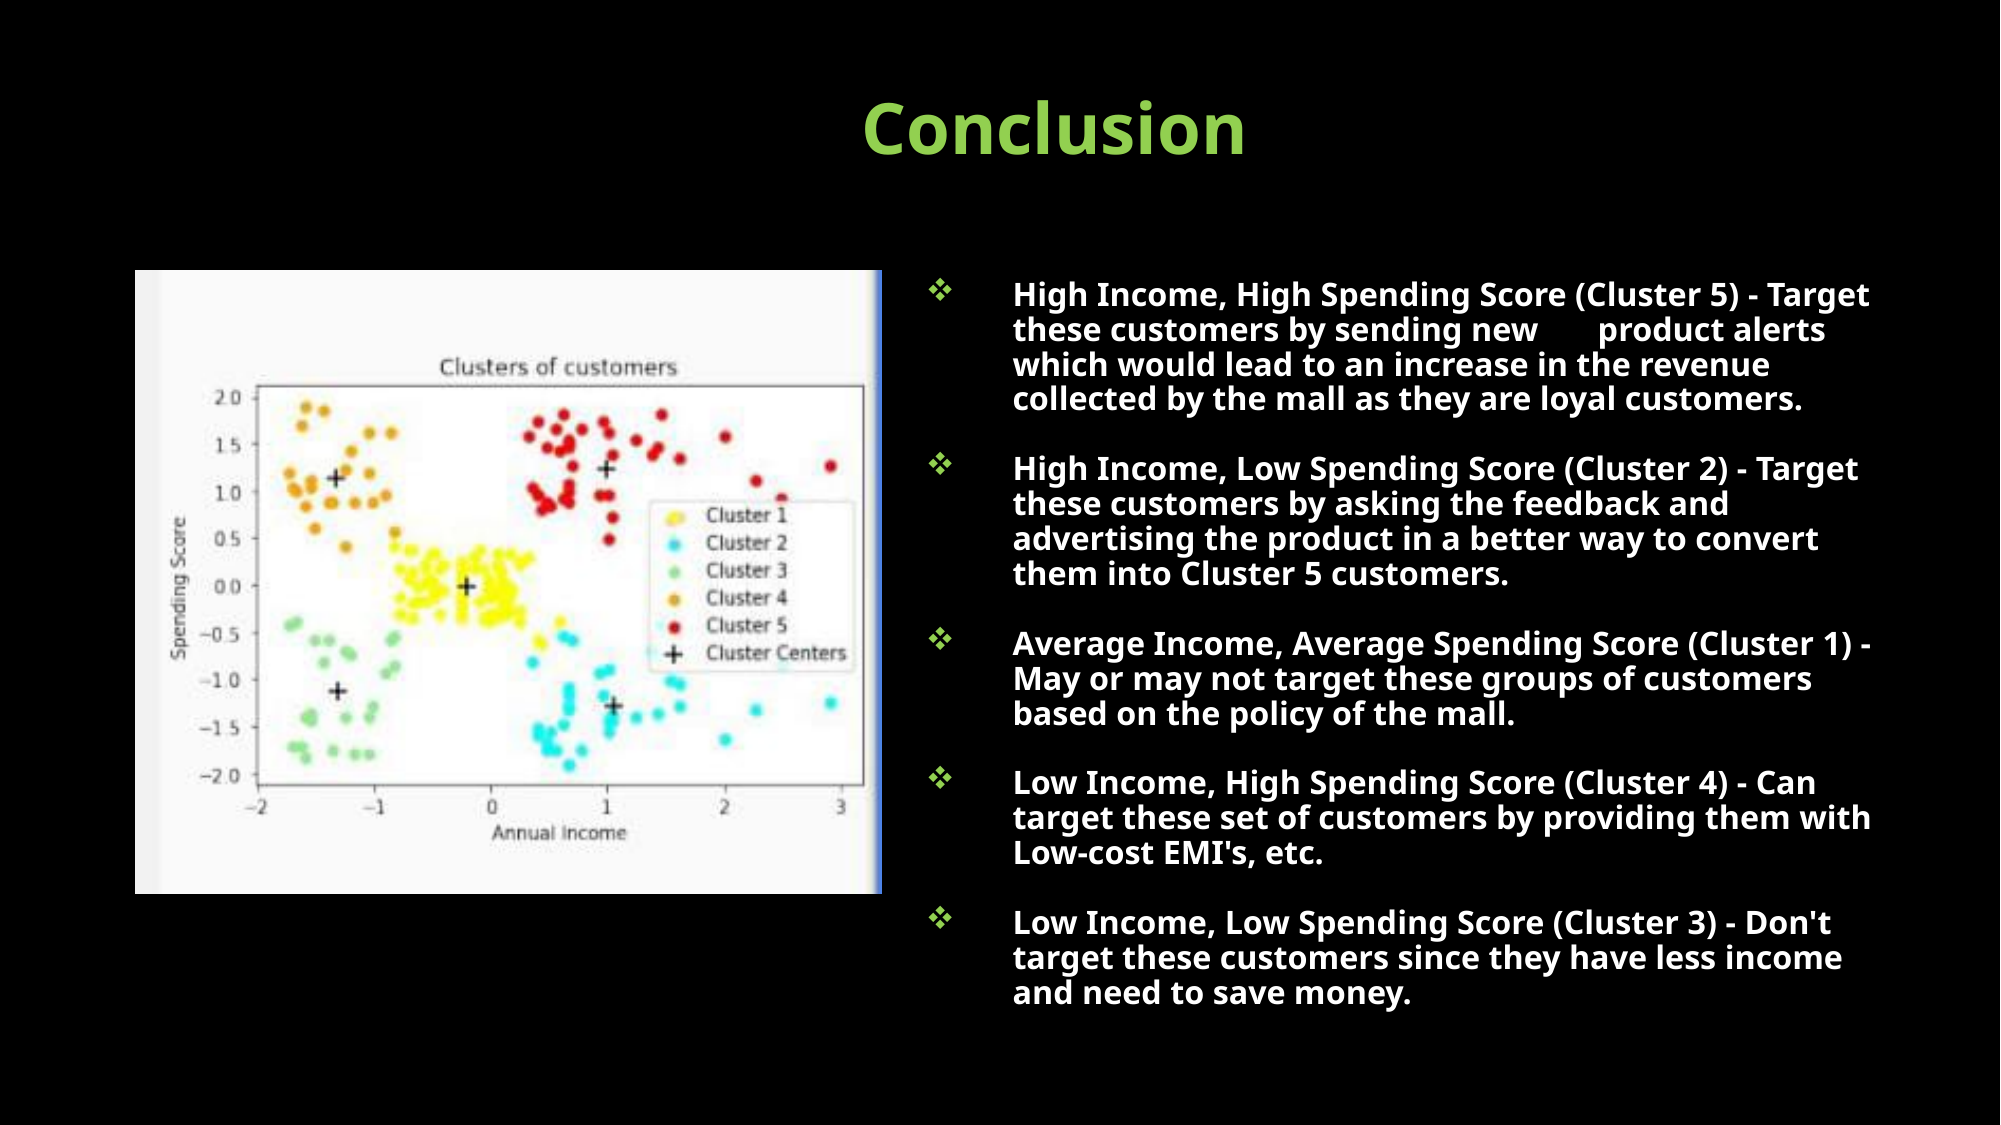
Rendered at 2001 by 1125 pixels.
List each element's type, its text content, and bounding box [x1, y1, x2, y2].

title Conclusion [846, 0, 1359, 178]
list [135, 270, 882, 894]
list High Income, High Spending Score (Cluster 5) - Target these customers by sending new product alerts which would lead to an increase in the revenue collected by the mall as they are loyal customers. High Income, Low Spending Score (Cluster 2) - Target these customers by asking the feedback and advertising the product in a better way to convert them into Cluster 5 customers. Average Income, Average Spending Score (Cluster 1) - May or may not target these groups of customers based on the policy of the mall. Low Income, High Spending Score (Cluster 4) - Can target these set of customers by providing them with Low-cost EMI's, etc. Low Income, Low Spending Score (Cluster 3) - Don't target these customers since they have less income and need to save money. [910, 270, 1910, 1047]
